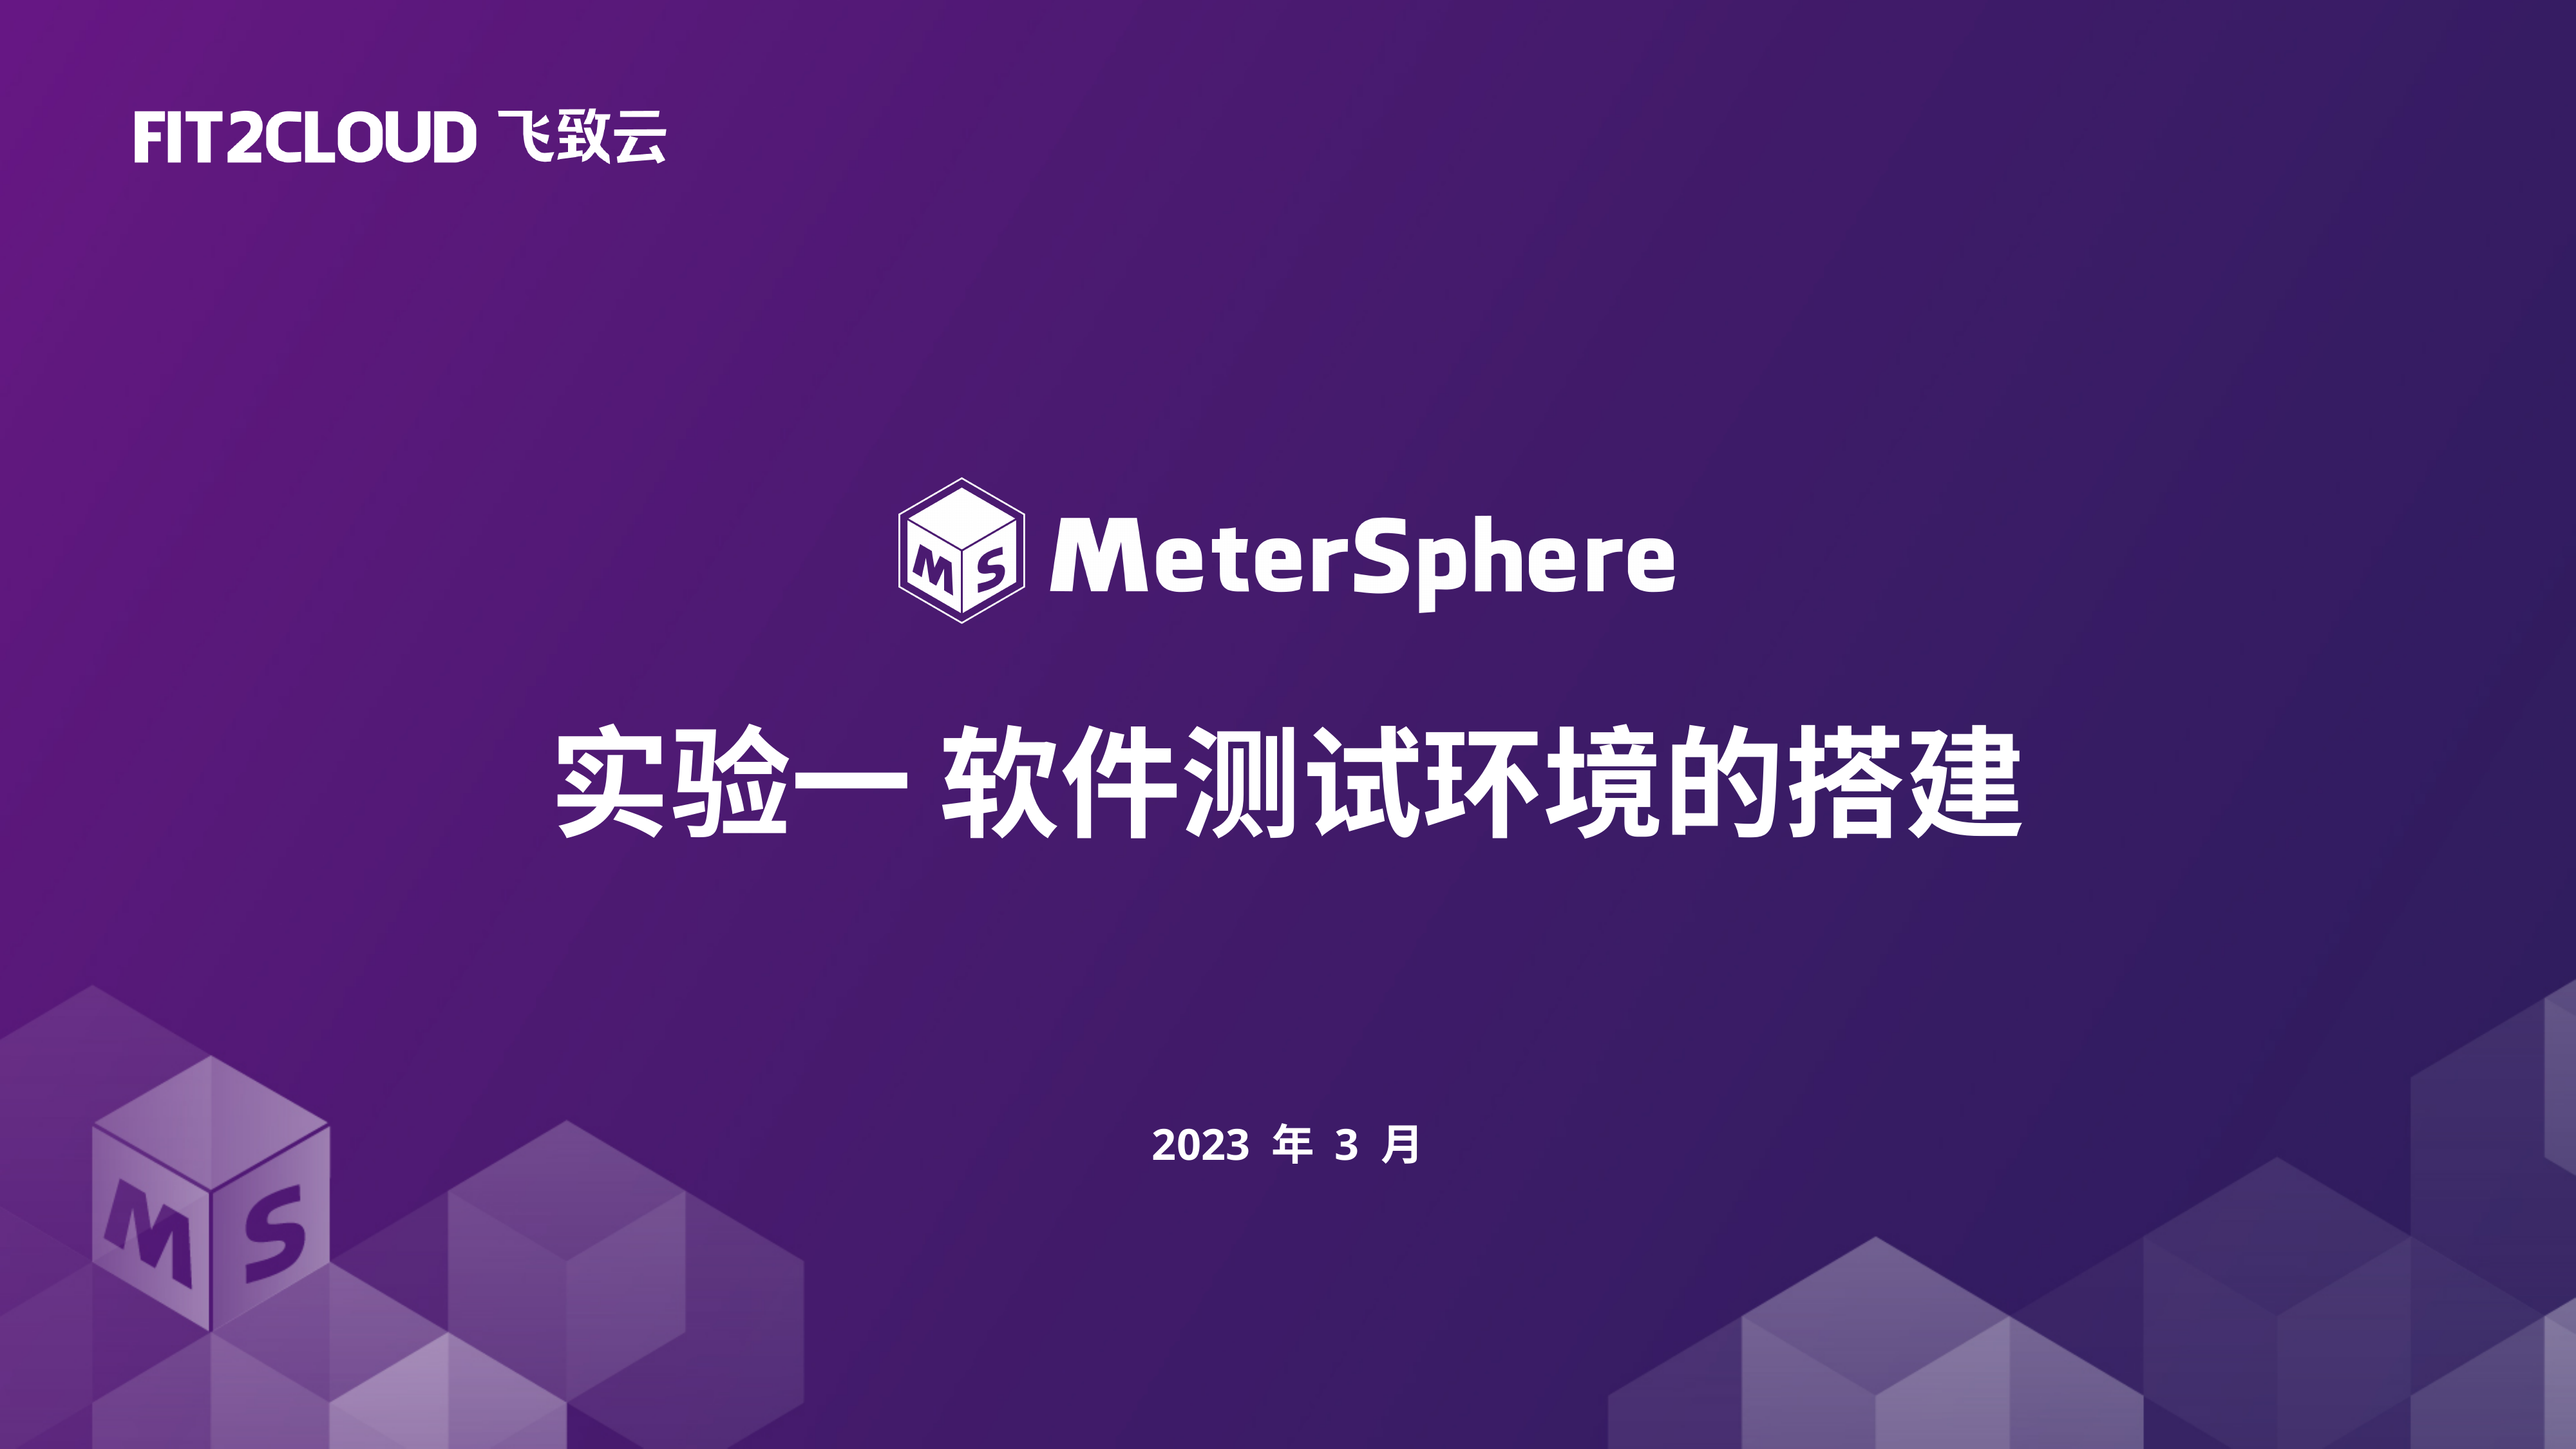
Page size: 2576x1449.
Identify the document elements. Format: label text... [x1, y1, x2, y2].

picture [0, 0, 2576, 1449]
text_box 2023 年 3 月 [964, 1107, 1612, 1179]
text_box 实验一 软件测试环境的搭建 [540, 697, 2036, 862]
